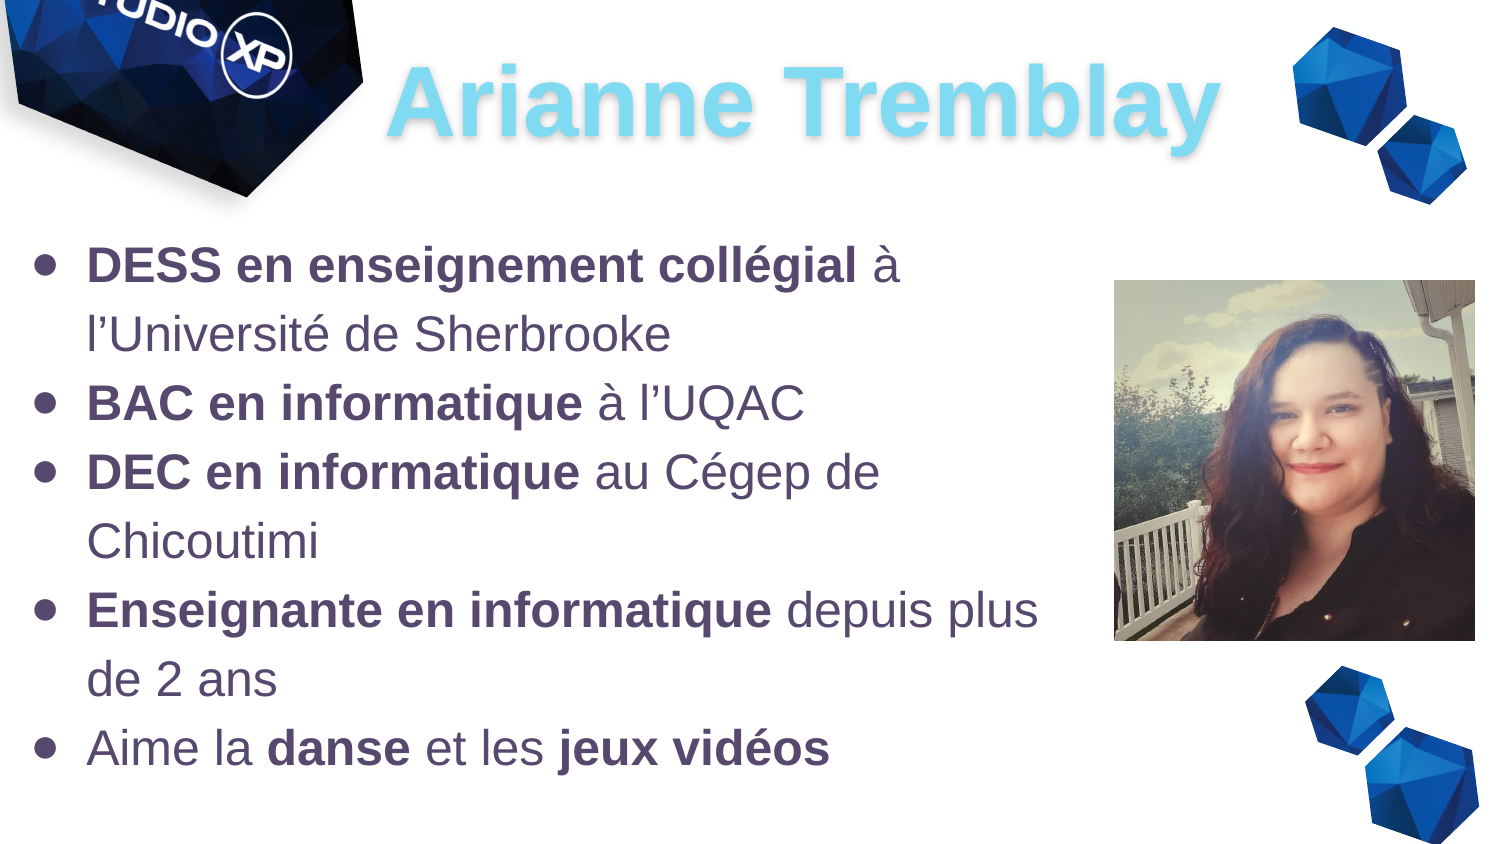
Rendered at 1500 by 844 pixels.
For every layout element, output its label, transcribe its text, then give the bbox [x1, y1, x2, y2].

picture [0, 0, 374, 210]
text_box Arianne Tremblay [372, 10, 1349, 197]
picture [1304, 665, 1483, 844]
picture [1114, 280, 1476, 642]
picture [1289, 32, 1467, 205]
text_box DESS en enseignement collégial à l’Université de Sherbrooke BAC en informatique à l’UQAC DEC en informatique au Cégep de Chicoutimi Enseignante en informatique depuis plus de 2 ans Aime la danse et les jeux vidéos [0, 218, 1115, 802]
